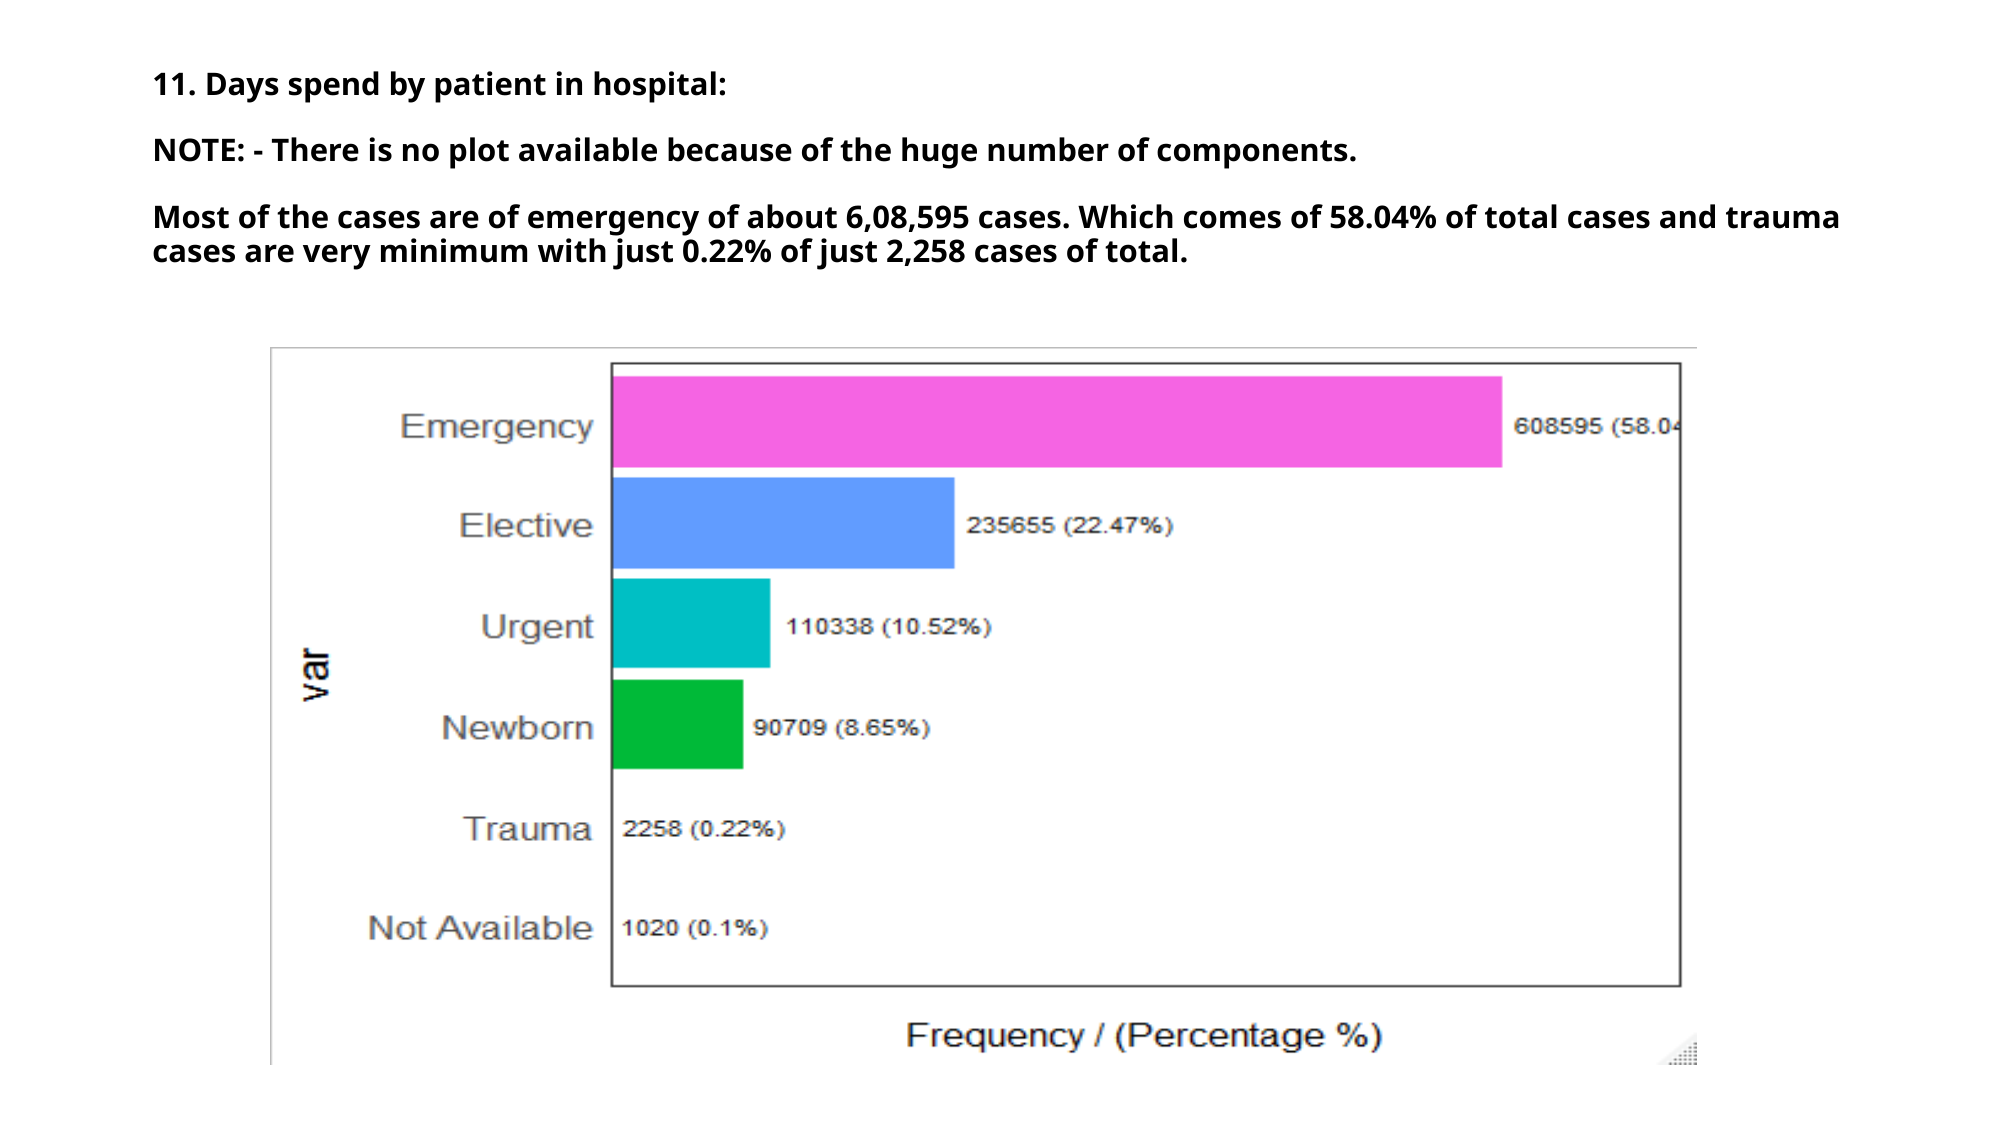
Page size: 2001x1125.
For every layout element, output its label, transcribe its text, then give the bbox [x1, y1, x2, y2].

title 11. Days spend by patient in hospital: NOTE: - There is no plot available because of the huge number of components. Most of the cases are of emergency of about 6,08,595 cases. Which comes of 58.04% of total cases and trauma cases are very minimum with just 0.22% of just 2,258 cases of total. [137, 59, 1863, 278]
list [270, 347, 1697, 1065]
